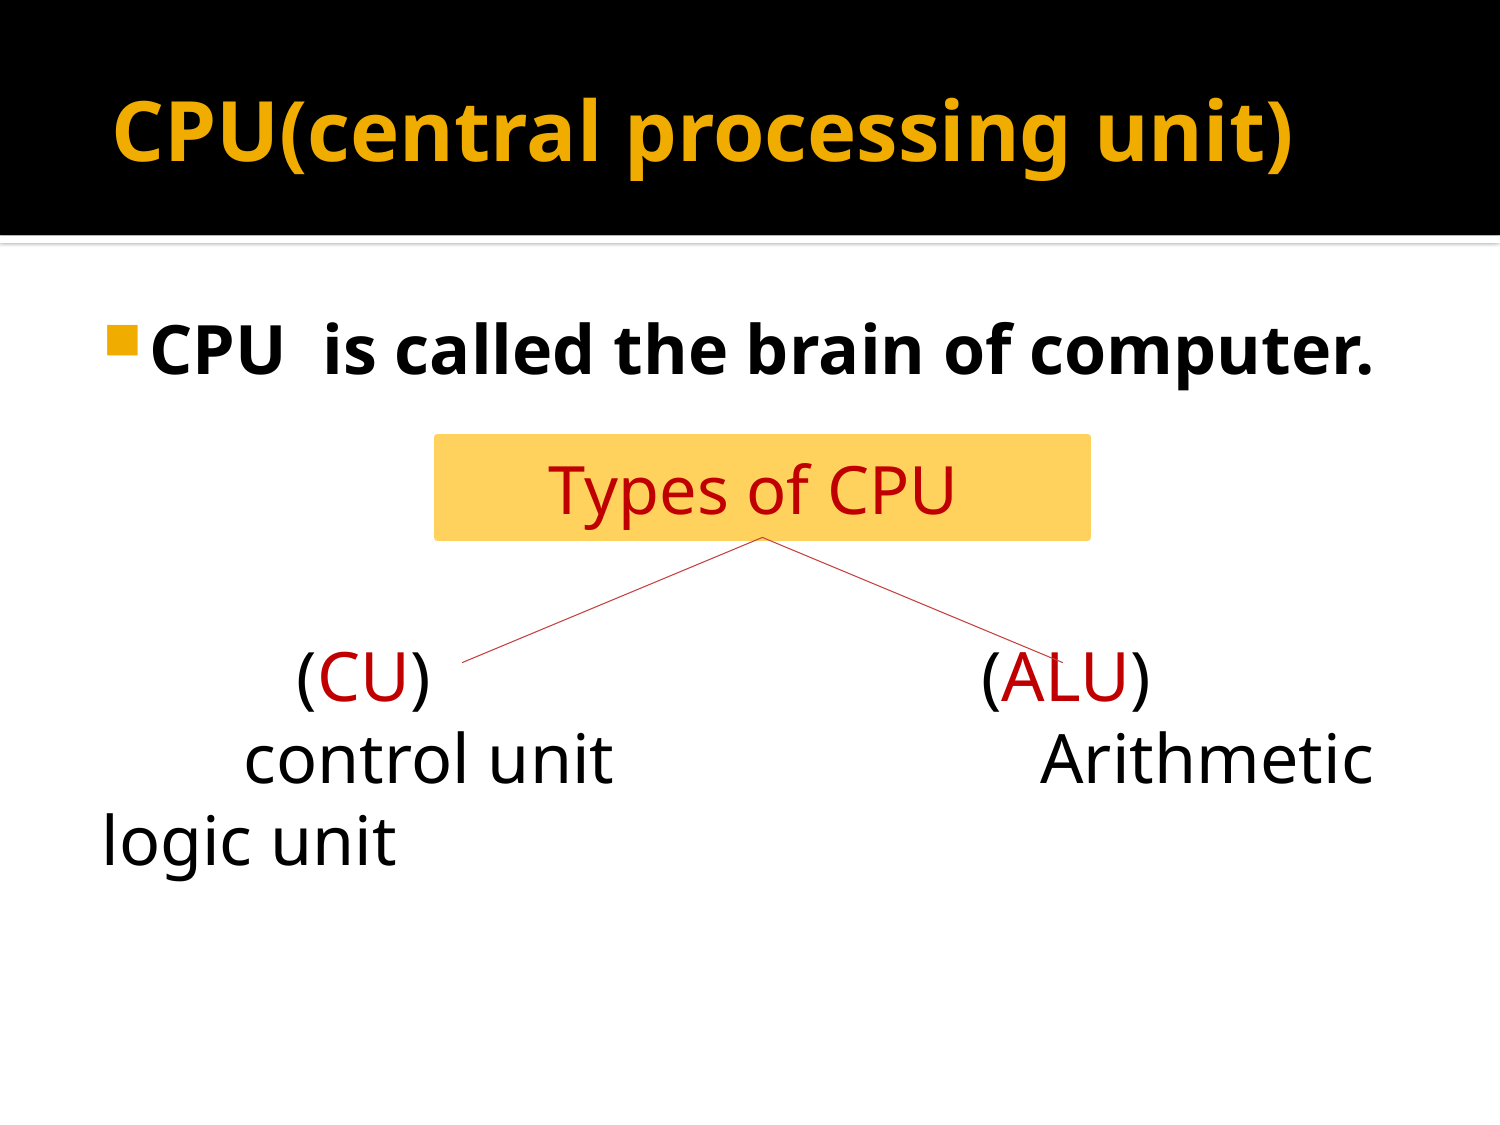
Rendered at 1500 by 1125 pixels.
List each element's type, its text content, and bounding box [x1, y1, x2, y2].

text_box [462, 537, 760, 663]
text_box Types of CPU [434, 434, 1091, 541]
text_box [762, 537, 1063, 663]
list CPU is called the brain of computer. (CU) (ALU) control unit Arithmetic logic unit [75, 291, 1425, 950]
title CPU(central processing unit) [75, 25, 1425, 231]
